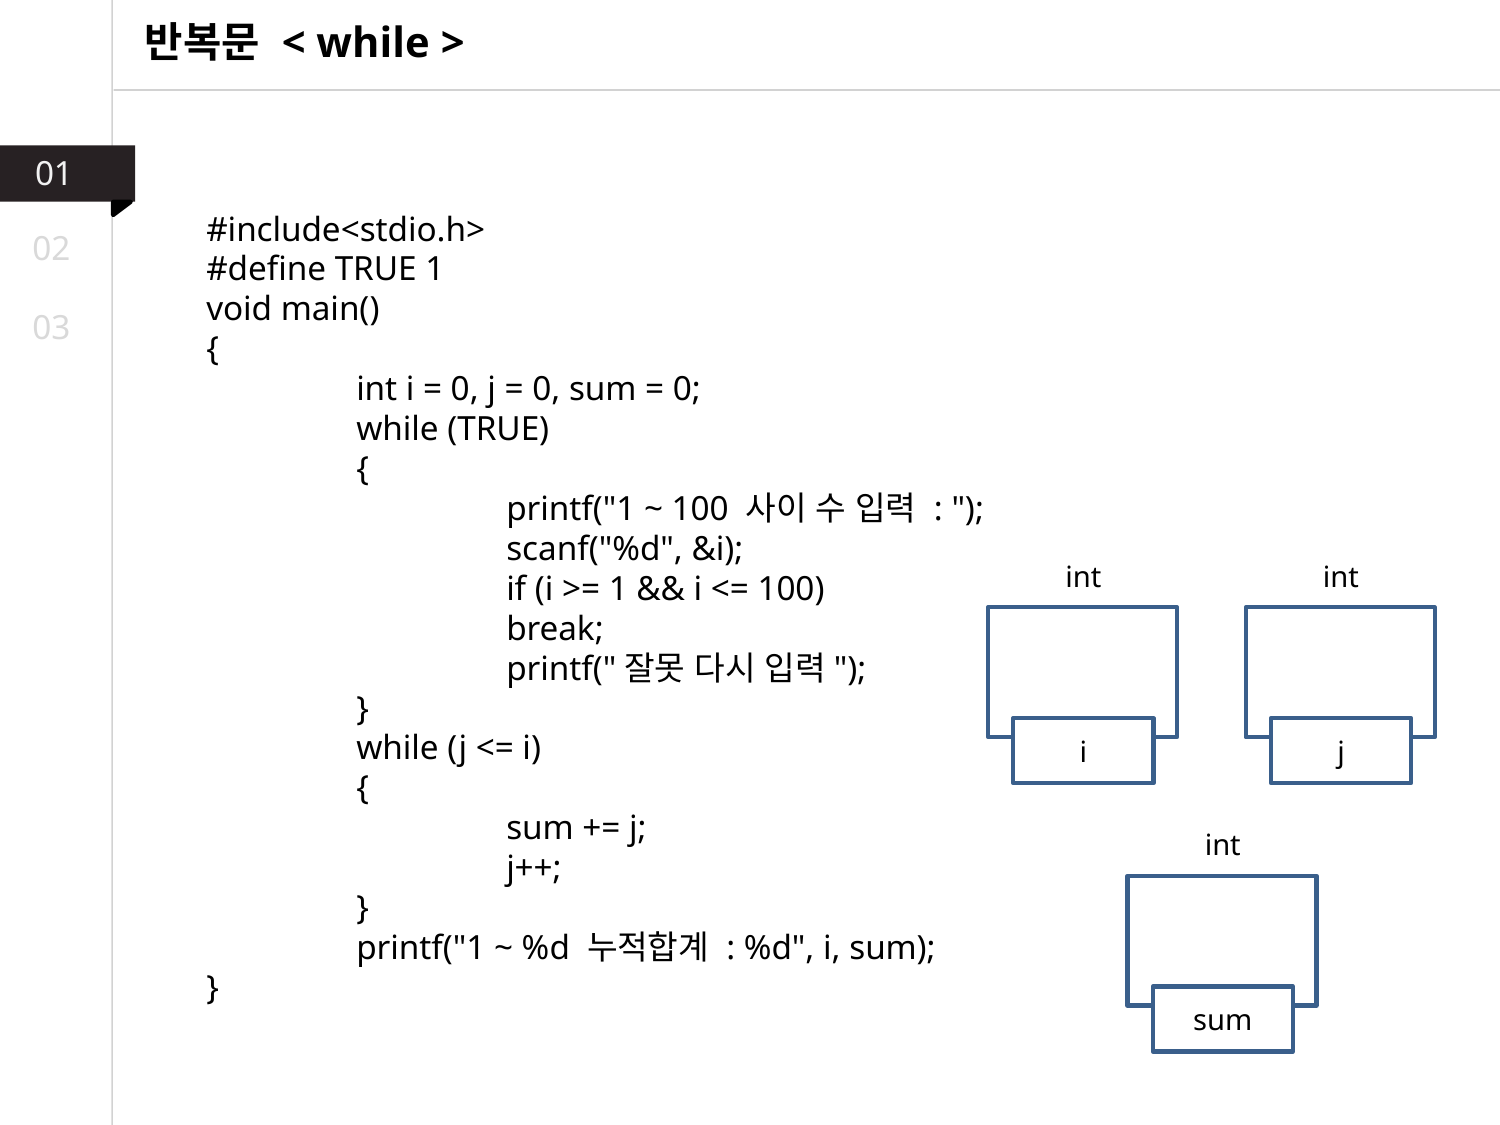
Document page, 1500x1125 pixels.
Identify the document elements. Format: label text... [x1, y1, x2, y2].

text_box [117, 143, 137, 204]
text_box [117, 199, 133, 215]
text_box [1244, 605, 1437, 739]
text_box 02 [17, 219, 92, 275]
text_box #include<stdio.h> #define TRUE 1 void main() { int i = 0, j = 0, sum = 0; while (TRUE) { printf("1 ~ 100 사이 수 입력 : "); scanf("%d", &i); if (i >= 1 && i <= 100) break; printf("잘못 다시 입력"); } while (j <= i) { sum += j; j++; } printf("1 ~ %d 누적합계 : %d", i, sum); } [191, 200, 1385, 1014]
text_box sum [1151, 984, 1295, 1054]
text_box int [1050, 550, 1117, 601]
text_box j [1269, 716, 1413, 785]
text_box [0, 143, 107, 204]
text_box int [1308, 550, 1374, 601]
text_box 01 [20, 144, 107, 200]
text_box i [1011, 716, 1156, 785]
text_box [986, 605, 1179, 739]
text_box [1125, 874, 1319, 1008]
text_box 반복문 < while > [121, 8, 488, 74]
text_box 03 [17, 298, 92, 354]
text_box int [1190, 818, 1256, 869]
